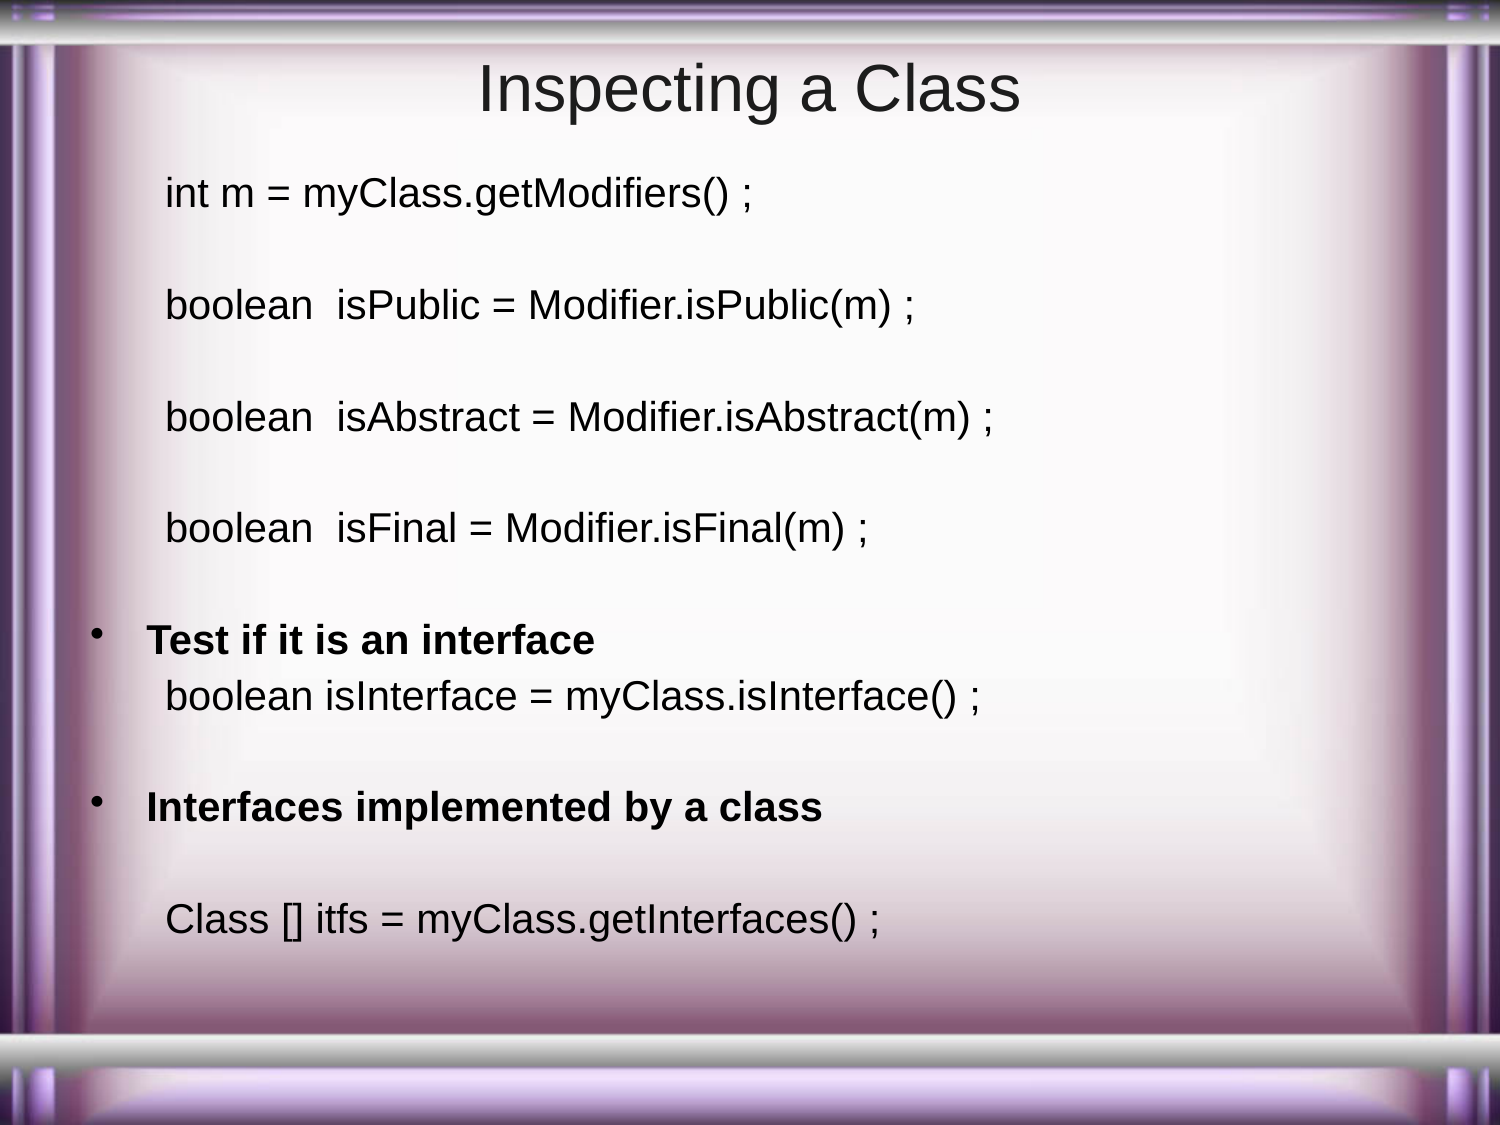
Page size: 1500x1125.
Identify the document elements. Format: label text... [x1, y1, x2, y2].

picture [0, 0, 1500, 1125]
title Inspecting a Class [75, 45, 1425, 125]
list int m = myClass.getModifiers() ; boolean isPublic = Modifier.isPublic(m) ; boolean isAbstract = Modifier.isAbstract(m) ; boolean isFinal = Modifier.isFinal(m) ; Test if it is an interface boolean isInterface = myClass.isInterface() ; Interfaces implemented by a class Class [] itfs = myClass.getInterfaces() ; [75, 162, 1425, 1005]
